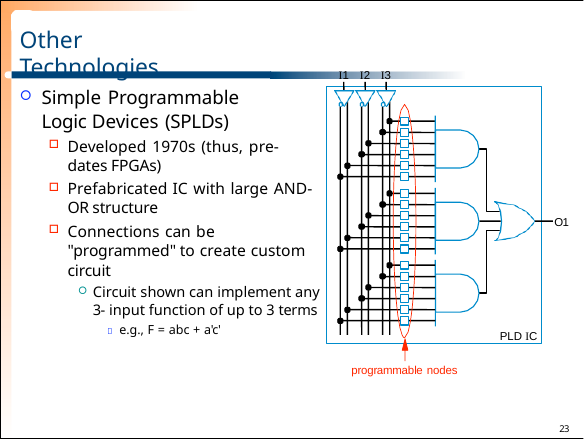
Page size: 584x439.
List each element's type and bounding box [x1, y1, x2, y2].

text_box [325, 80, 555, 362]
text_box [0, 0, 584, 439]
